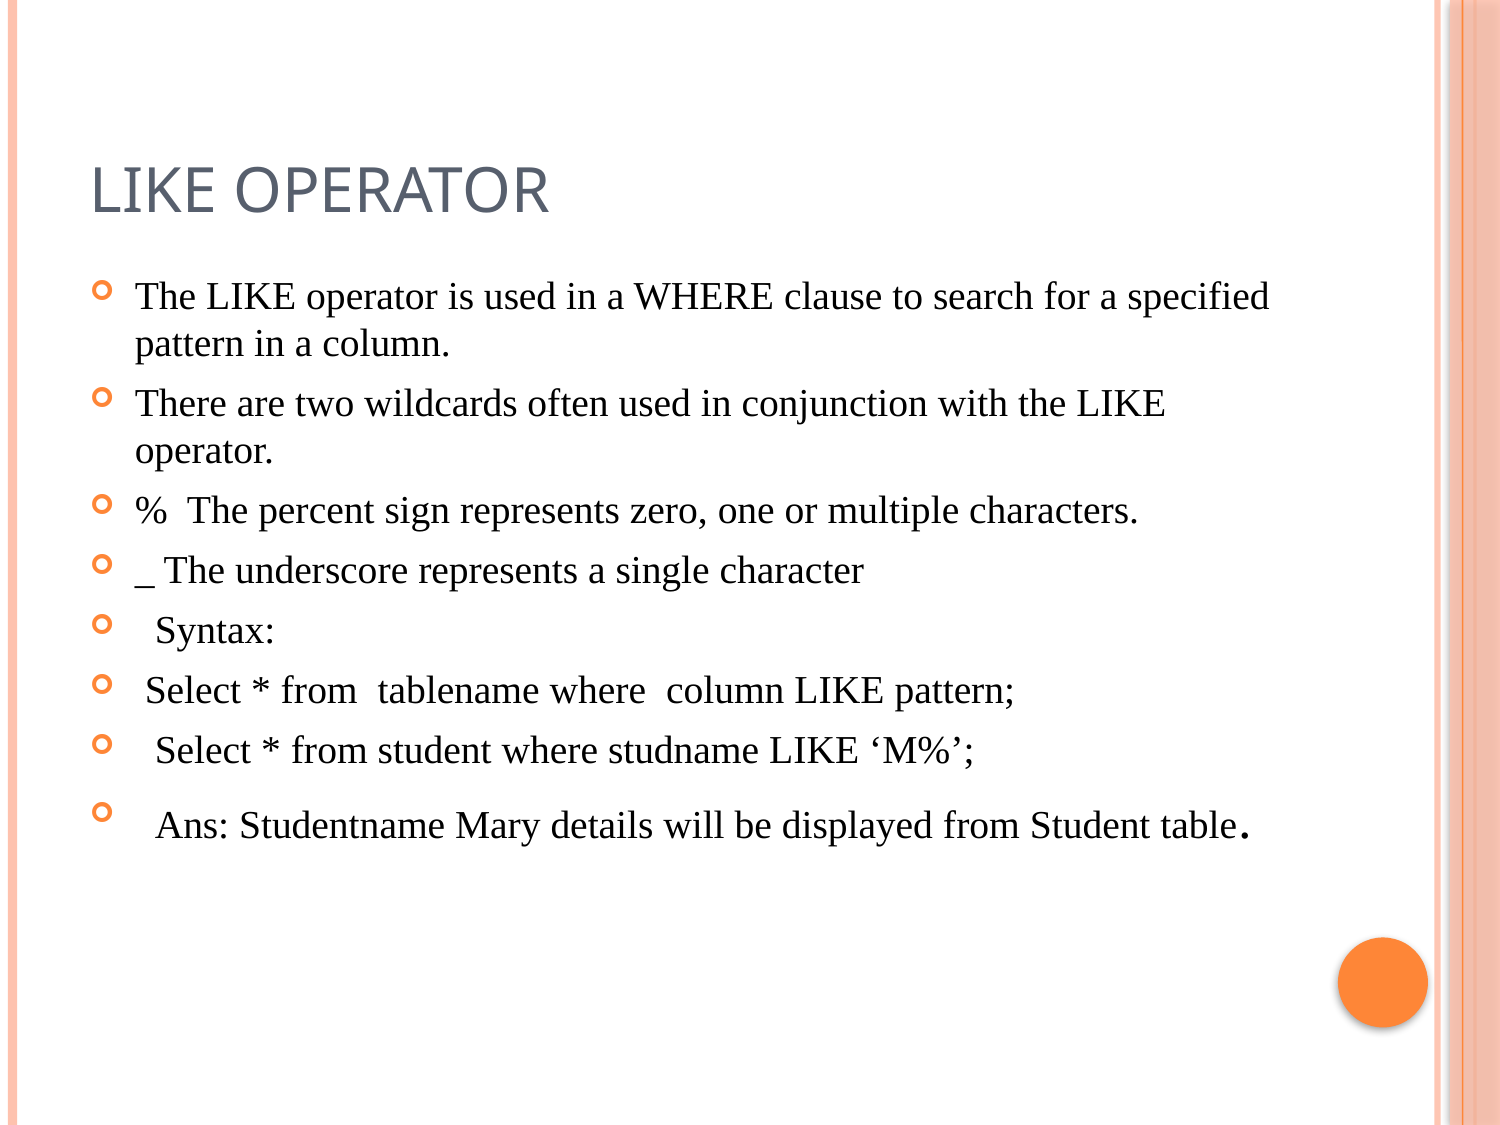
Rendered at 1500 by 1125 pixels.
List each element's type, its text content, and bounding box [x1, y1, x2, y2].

title LIKE Operator [75, 45, 1300, 233]
list The LIKE operator is used in a WHERE clause to search for a specified pattern in a column. There are two wildcards often used in conjunction with the LIKE operator. % The percent sign represents zero, one or multiple characters. _ The underscore represents a single character Syntax: Select * from tablename where column LIKE pattern; Select * from student where studname LIKE ‘M%’; Ans: Studentname Mary details will be displayed from Student table. [75, 262, 1300, 1062]
